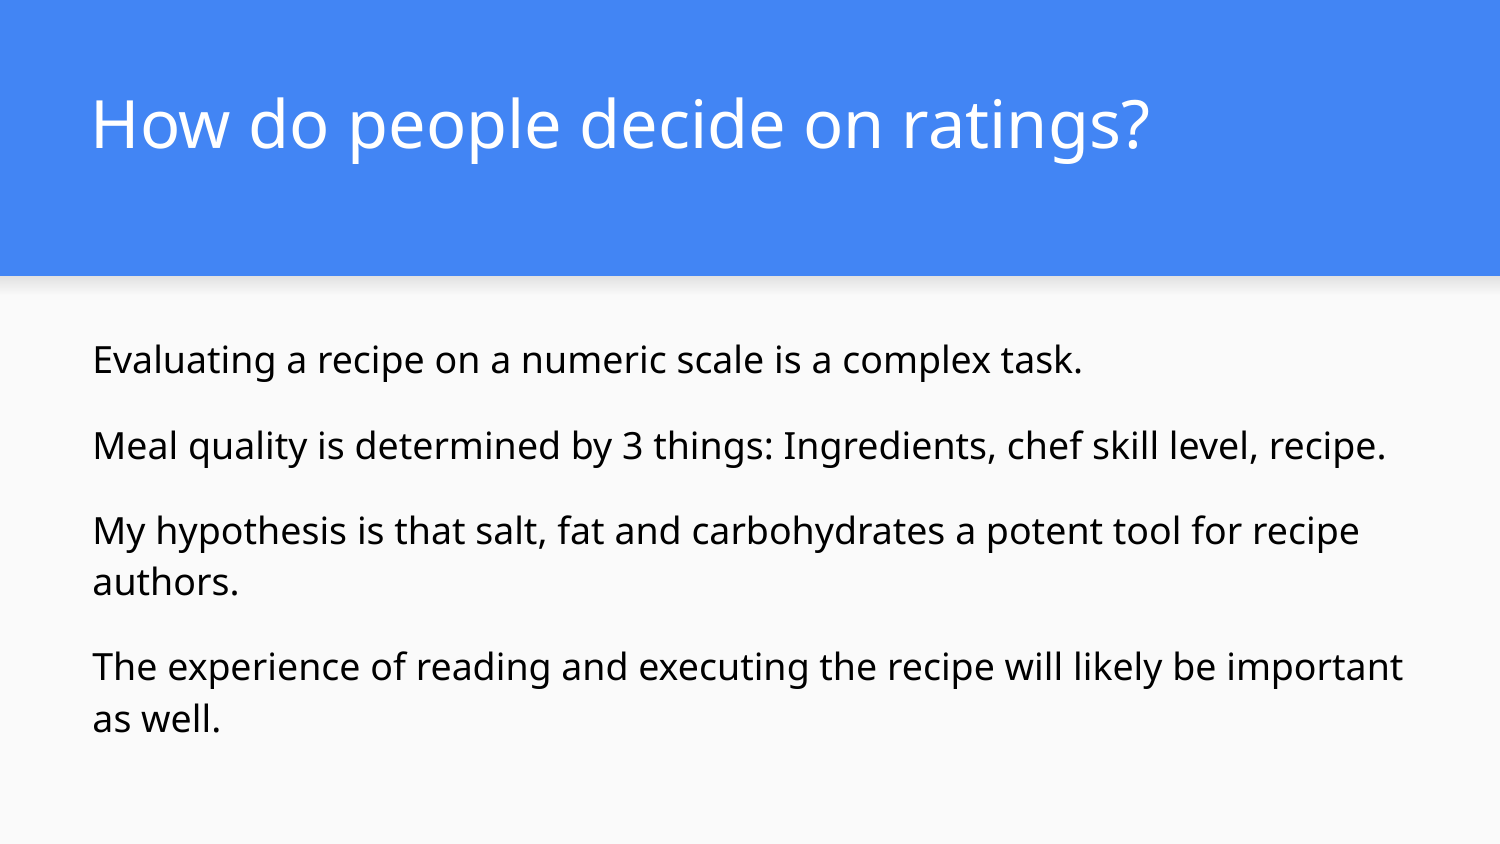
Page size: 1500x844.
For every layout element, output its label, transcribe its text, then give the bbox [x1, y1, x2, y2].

title How do people decide on ratings? [75, 50, 1425, 177]
list Evaluating a recipe on a numeric scale is a complex task. Meal quality is determined by 3 things: Ingredients, chef skill level, recipe. My hypothesis is that salt, fat and carbohydrates a potent tool for recipe authors. The experience of reading and executing the recipe will likely be important as well. [77, 314, 1427, 830]
